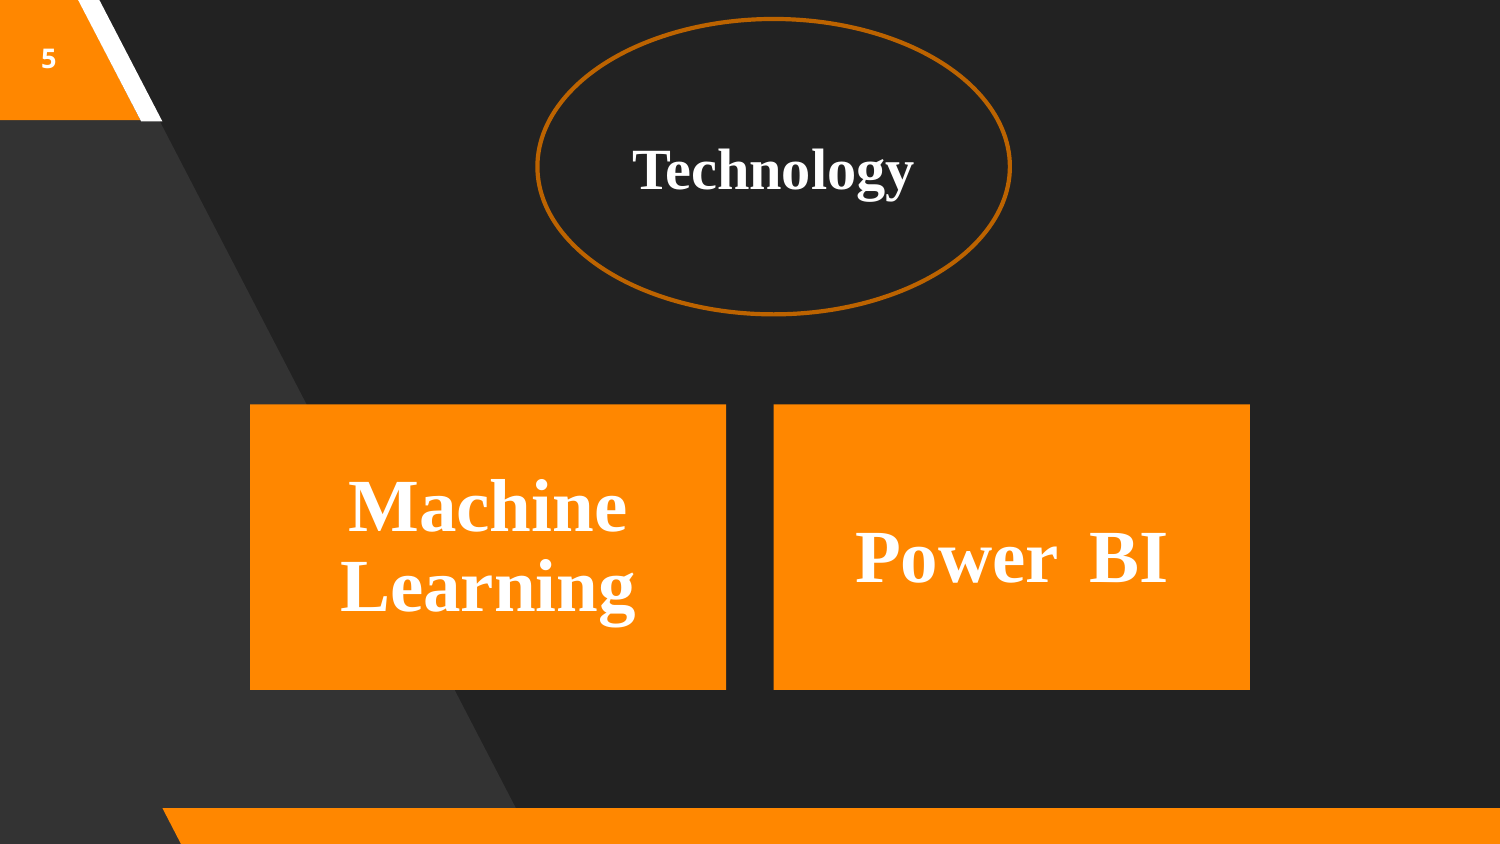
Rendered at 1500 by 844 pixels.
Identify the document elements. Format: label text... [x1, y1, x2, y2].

text_box Technology [535, 16, 1012, 317]
slide_number 5 [0, 0, 98, 121]
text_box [249, 338, 1251, 756]
